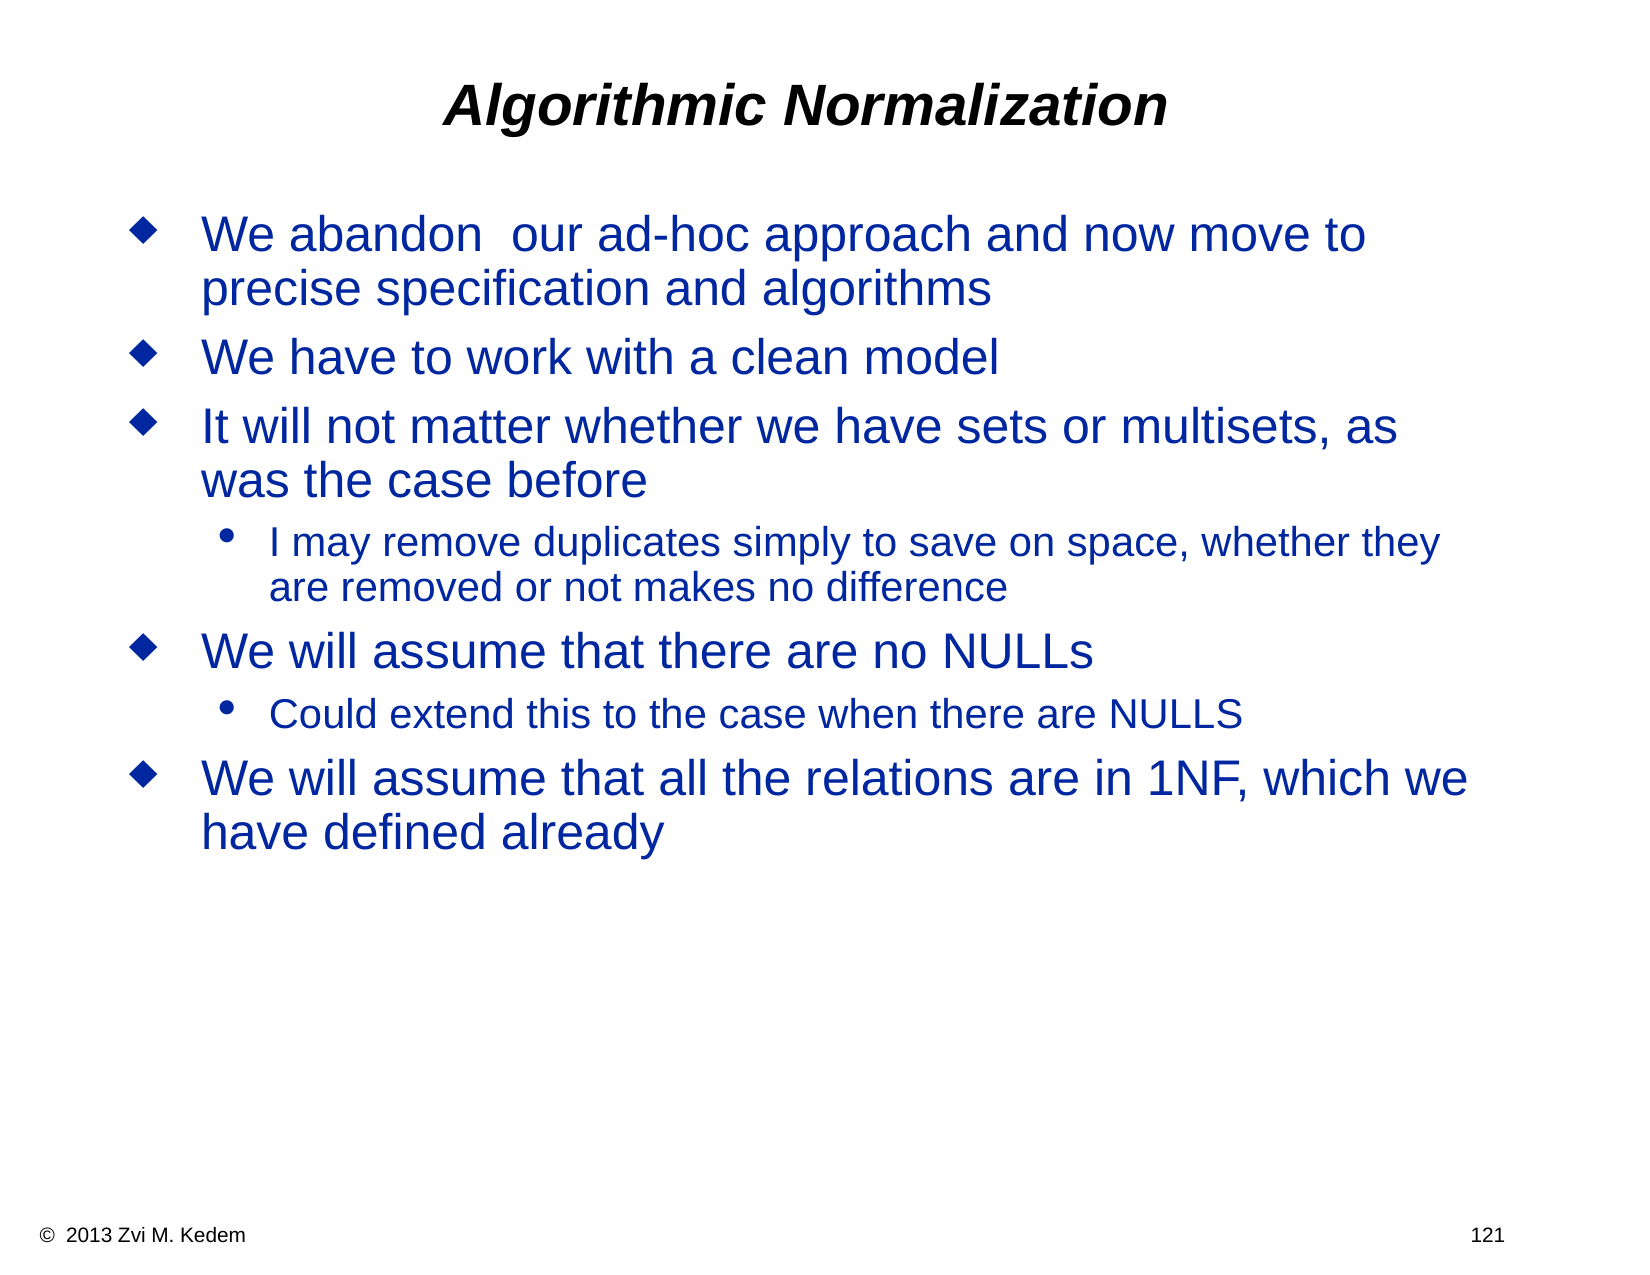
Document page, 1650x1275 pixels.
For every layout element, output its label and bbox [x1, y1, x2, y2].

list [111, 199, 1513, 1201]
title [111, 36, 1501, 176]
